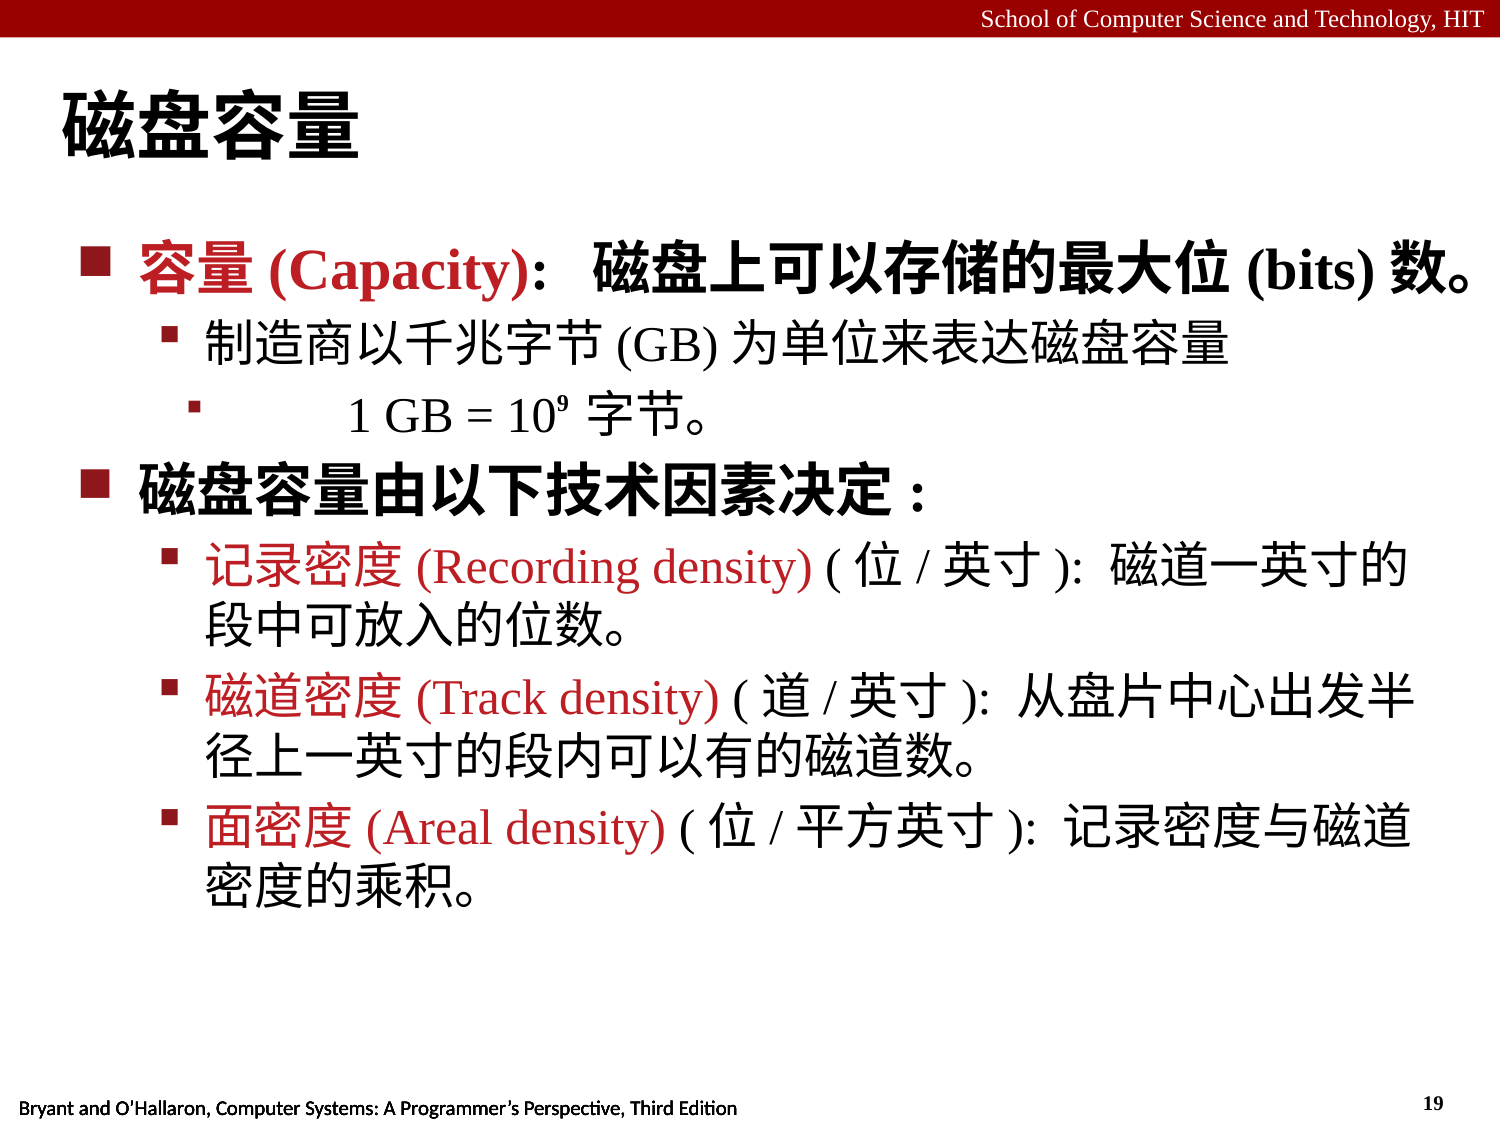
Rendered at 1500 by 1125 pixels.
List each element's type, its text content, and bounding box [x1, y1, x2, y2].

title 磁盘容量 [61, 29, 1488, 218]
list 容量(Capacity): 磁盘上可以存储的最大位(bits)数。 制造商以千兆字节(GB)为单位来表达磁盘容量 1 GB = 109 字节。 磁盘容量由以下技术因素决定: 记录密度(Recording density) (位/英寸): 磁道一英寸的段中可放入的位数。 磁道密度(Track density) (道/英寸): 从盘片中心出发半径上一英寸的段内可以有的磁道数。 面密度(Areal density) (位/平方英寸): 记录密度与磁道密度的乘积。 [64, 223, 1476, 1088]
